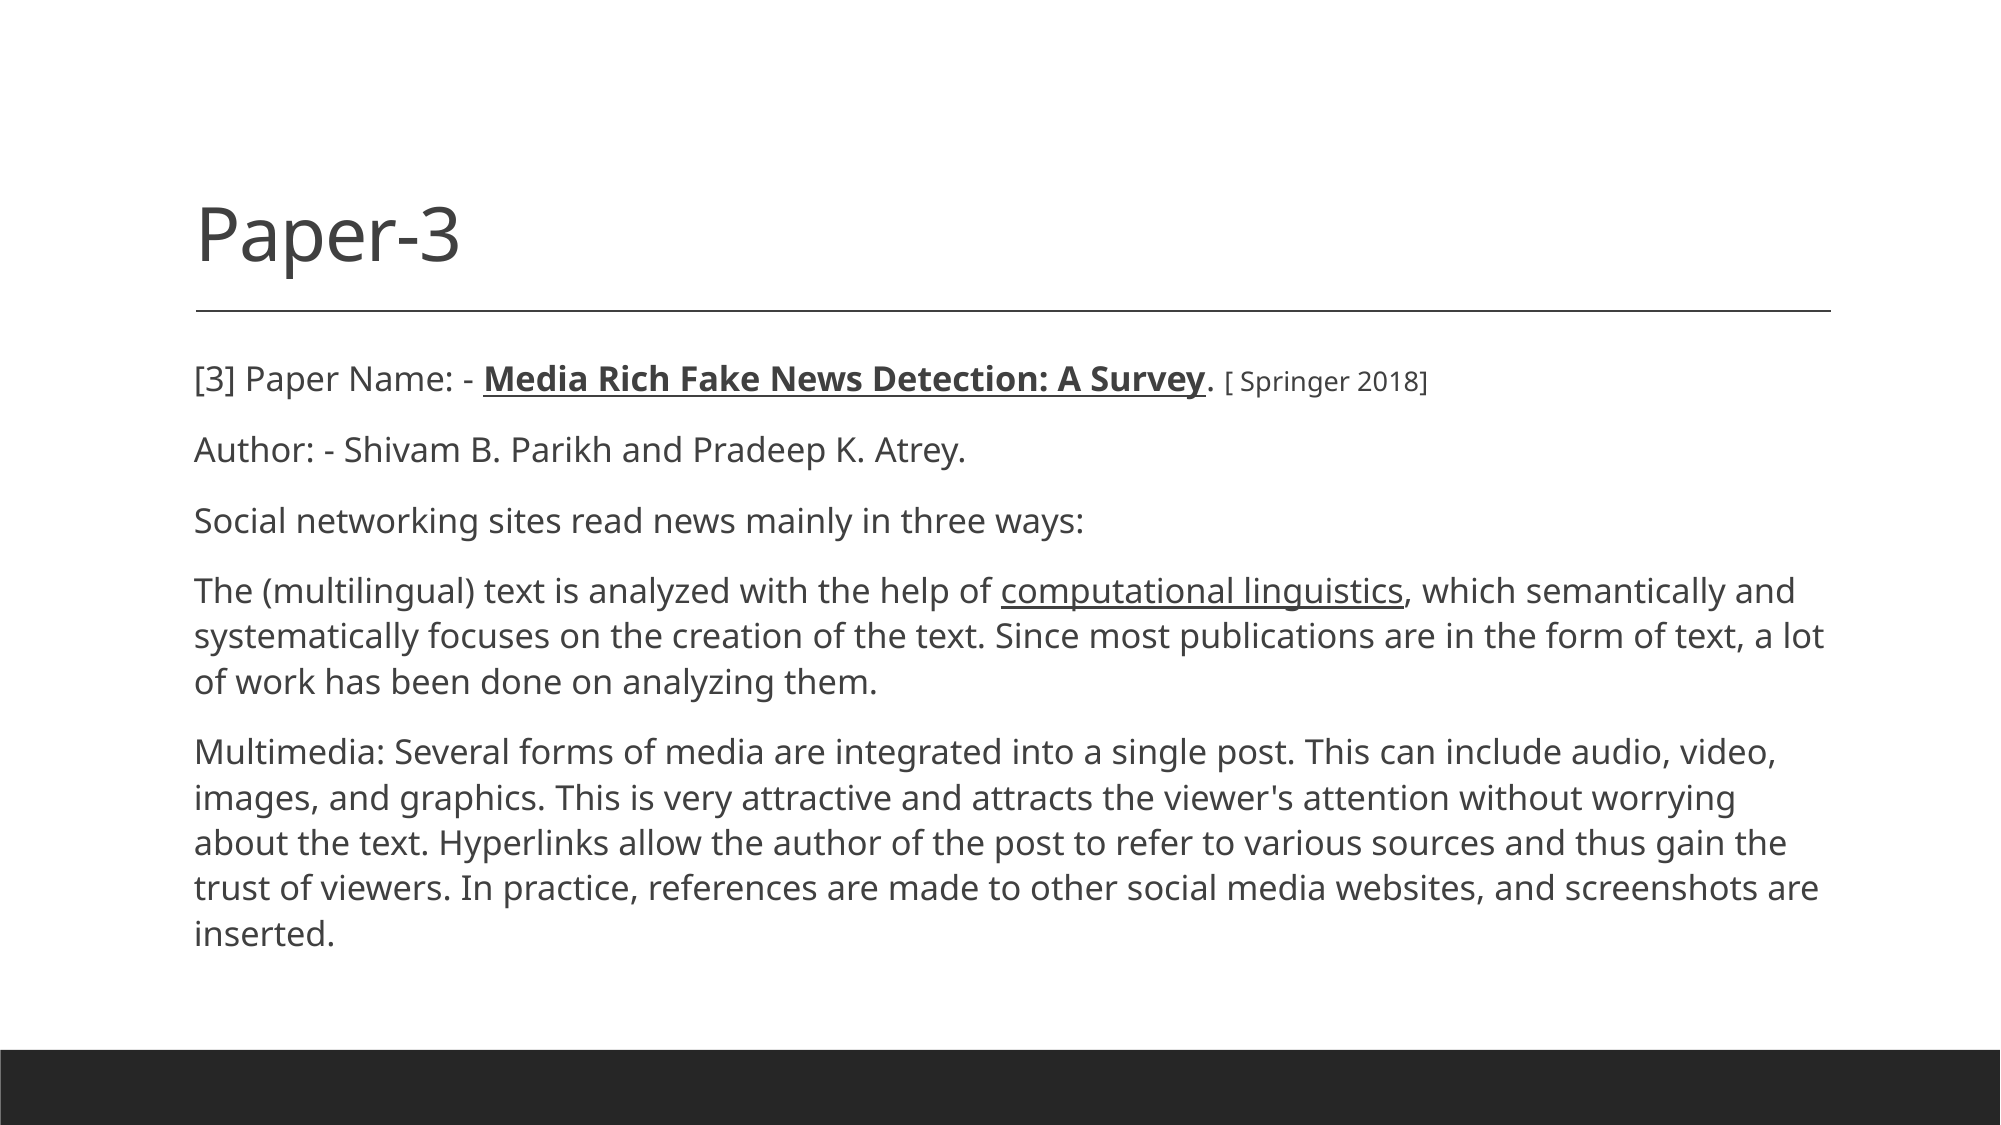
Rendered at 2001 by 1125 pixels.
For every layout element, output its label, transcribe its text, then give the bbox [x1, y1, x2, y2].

list [3] Paper Name: - Media Rich Fake News Detection: A Survey. [ Springer 2018] Author: - Shivam B. Parikh and Pradeep K. Atrey. Social networking sites read news mainly in three ways: The (multilingual) text is analyzed with the help of computational linguistics, which semantically and systematically focuses on the creation of the text. Since most publications are in the form of text, a lot of work has been done on analyzing them. Multimedia: Several forms of media are integrated into a single post. This can include audio, video, images, and graphics. This is very attractive and attracts the viewer's attention without worrying about the text. Hyperlinks allow the author of the post to refer to various sources and thus gain the trust of viewers. In practice, references are made to other social media websites, and screenshots are inserted. [180, 345, 1830, 963]
title Paper-3 [180, 47, 1830, 285]
